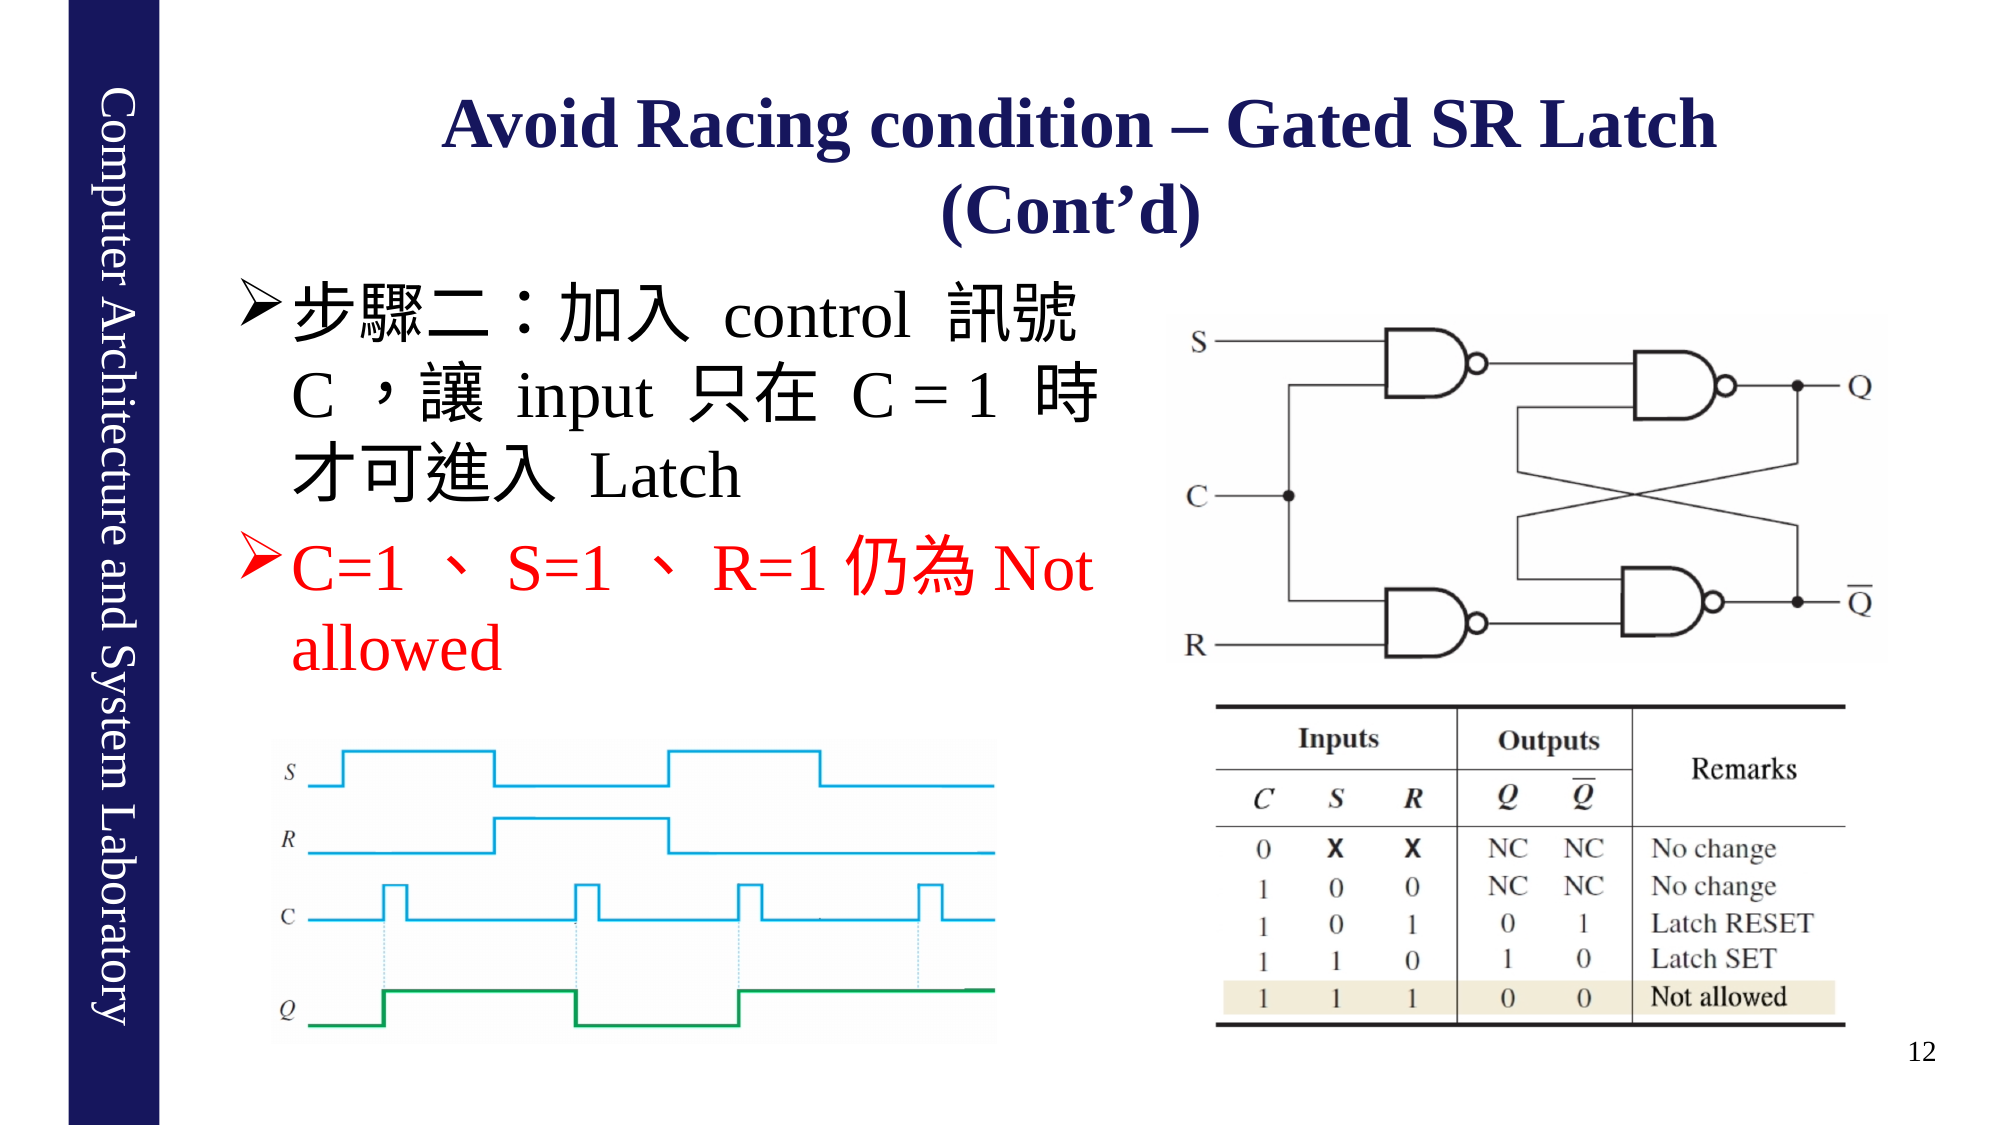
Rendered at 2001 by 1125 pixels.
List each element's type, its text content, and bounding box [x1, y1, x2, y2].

picture [1166, 314, 1898, 1038]
picture [271, 739, 997, 1044]
text_box 步驟二：加入 control 訊號C，讓 input 只在 C = 1 時才可進入 Latch C=1、S=1、R=1仍為Not allowed [220, 263, 1178, 1020]
slide_number 12 [1535, 1025, 1953, 1100]
title Avoid Racing condition – Gated SR Latch (Cont’d) [161, 67, 2000, 256]
